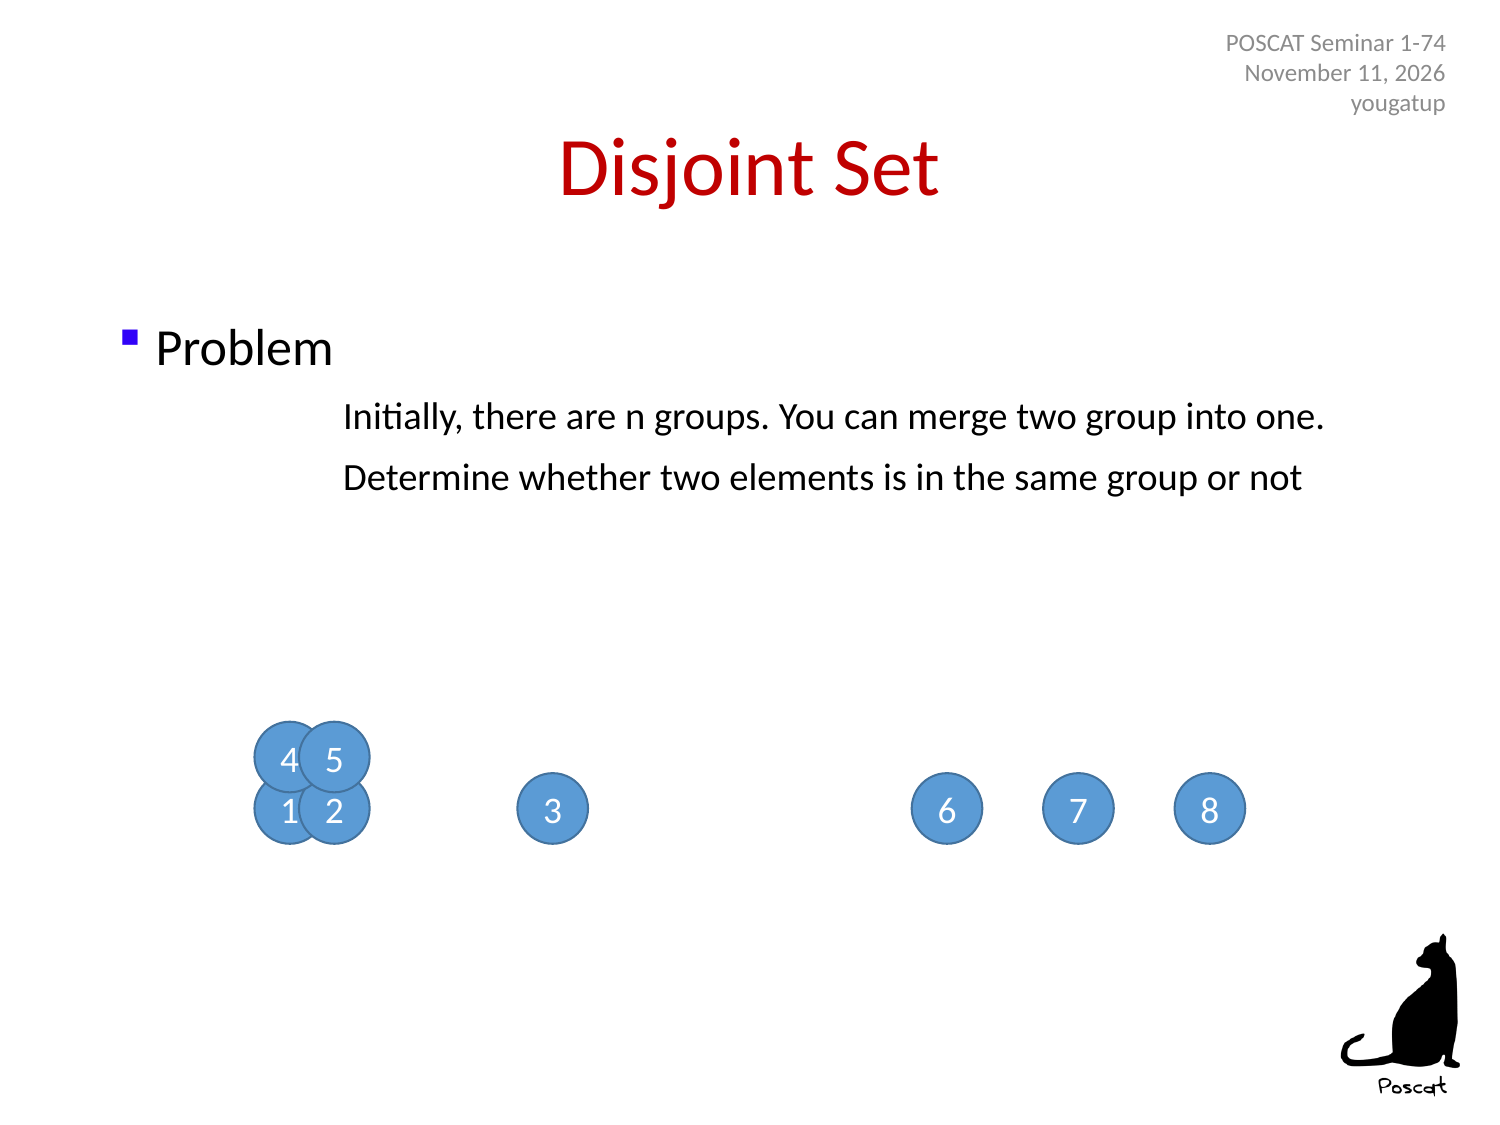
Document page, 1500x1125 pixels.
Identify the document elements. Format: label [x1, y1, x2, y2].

text_box [1042, 772, 1115, 845]
list [103, 299, 1482, 1014]
picture [1317, 927, 1500, 1103]
text_box [253, 720, 371, 845]
text_box [516, 772, 590, 845]
text_box [910, 772, 984, 845]
text_box [1173, 772, 1247, 845]
slide_number [1123, 29, 1462, 113]
title [103, 59, 1397, 278]
